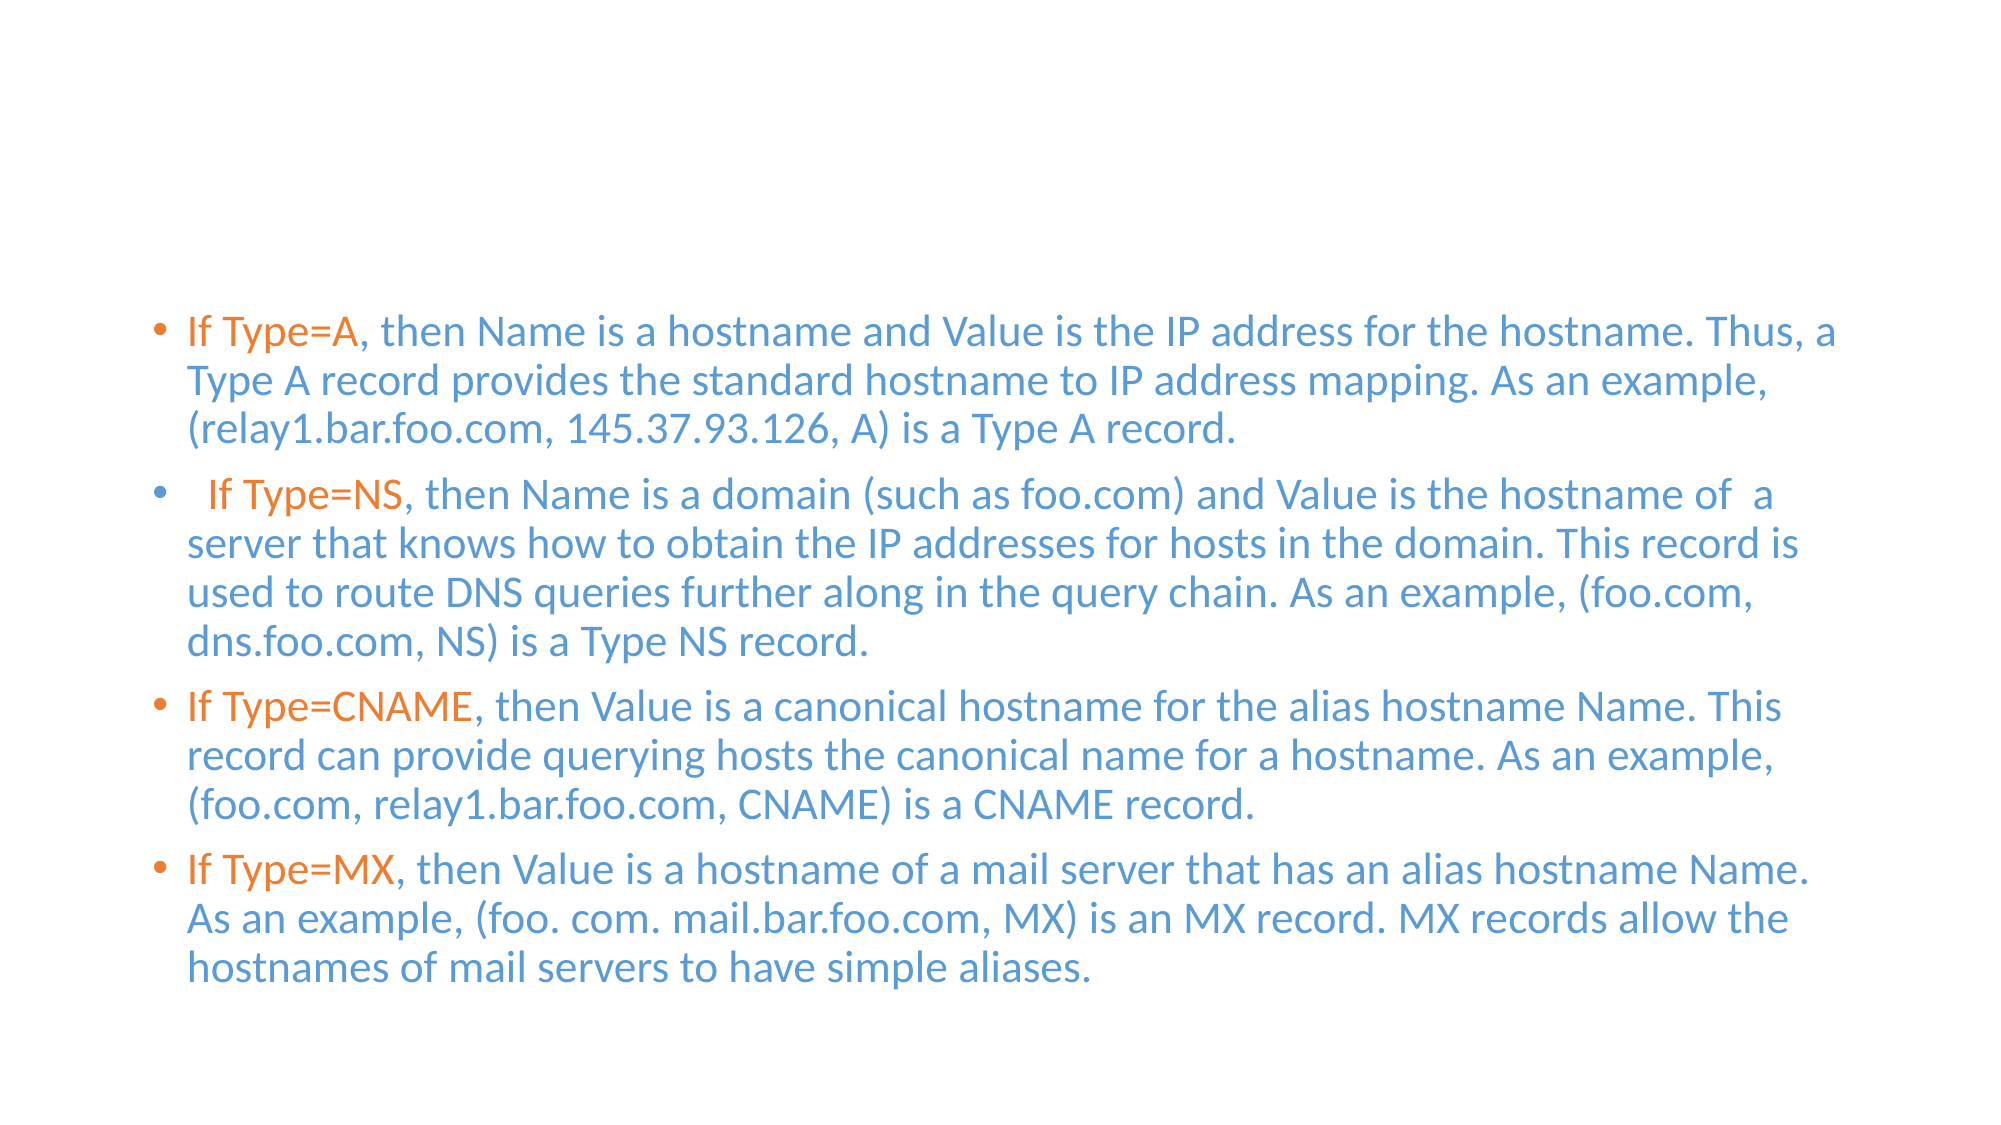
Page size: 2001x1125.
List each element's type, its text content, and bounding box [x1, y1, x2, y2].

list If Type=A, then Name is a hostname and Value is the IP address for the hostname. Thus, a Type A record provides the standard hostname to IP address mapping. As an example, (relay1.bar.foo.com, 145.37.93.126, A) is a Type A record. If Type=NS, then Name is a domain (such as foo.com) and Value is the hostname of a server that knows how to obtain the IP addresses for hosts in the domain. This record is used to route DNS queries further along in the query chain. As an example, (foo.com, dns.foo.com, NS) is a Type NS record. If Type=CNAME, then Value is a canonical hostname for the alias hostname Name. This record can provide querying hosts the canonical name for a hostname. As an example, (foo.com, relay1.bar.foo.com, CNAME) is a CNAME record. If Type=MX, then Value is a hostname of a mail server that has an alias hostname Name. As an example, (foo. com. mail.bar.foo.com, MX) is an MX record. MX records allow the hostnames of mail servers to have simple aliases. [137, 299, 1863, 1014]
